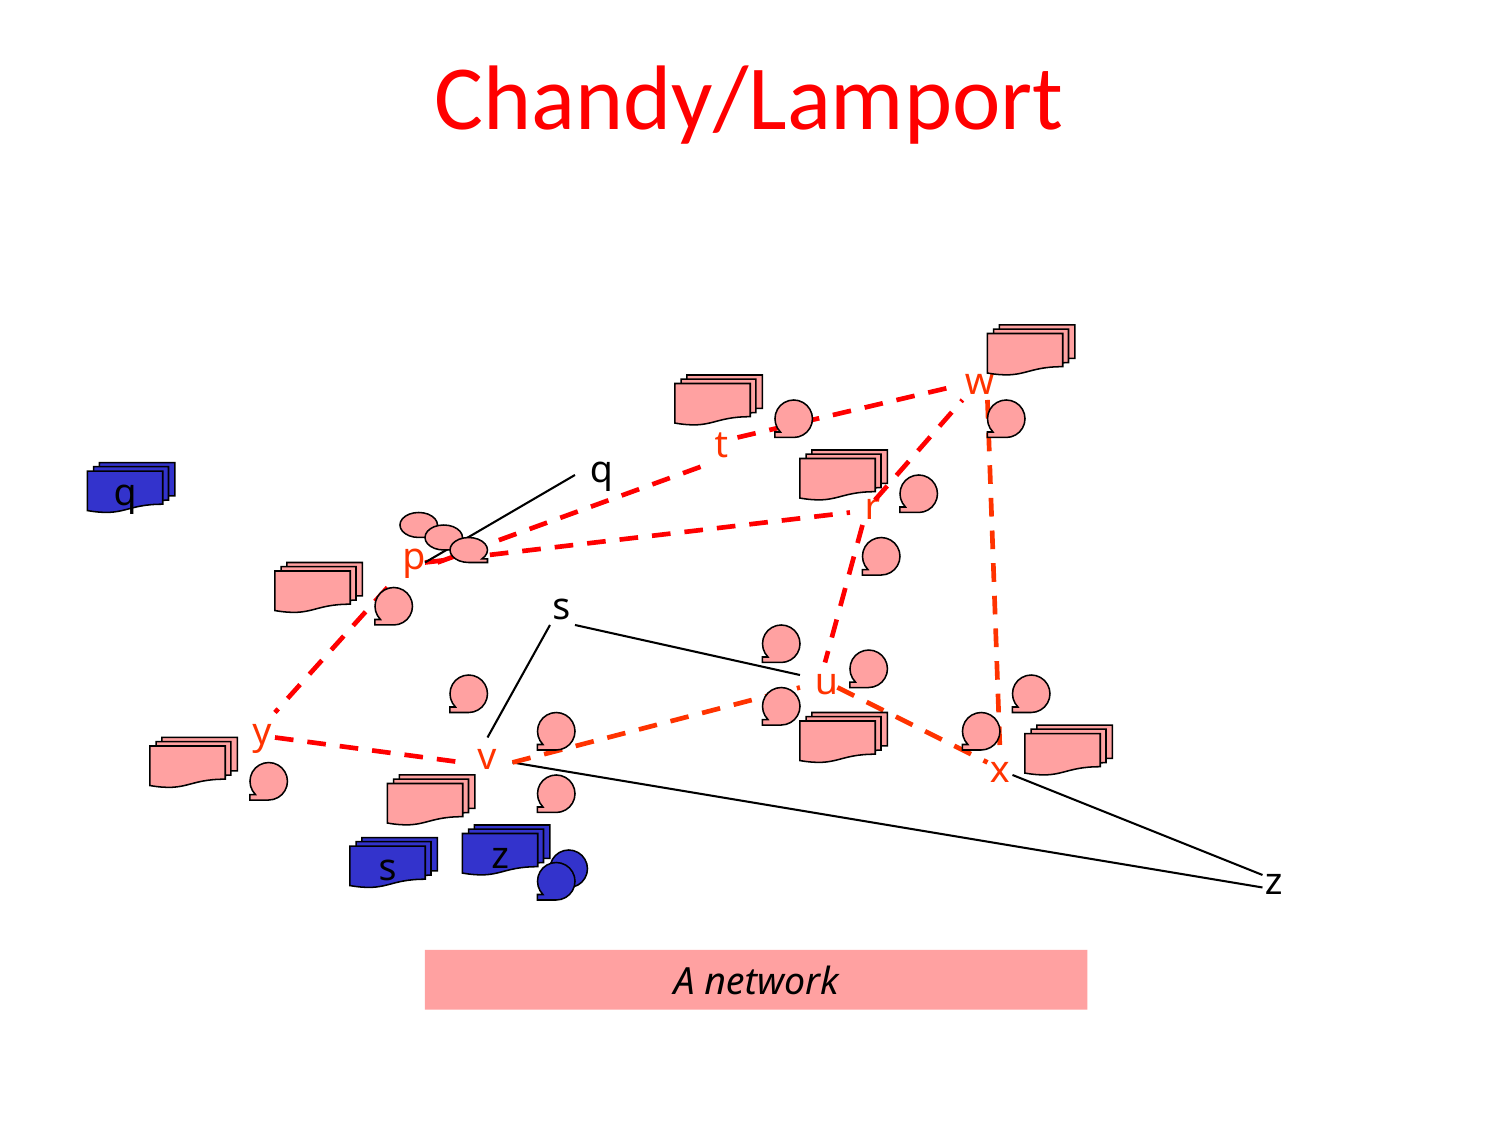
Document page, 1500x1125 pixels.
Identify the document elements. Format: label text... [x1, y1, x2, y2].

text_box [550, 849, 588, 887]
text_box [374, 587, 413, 625]
text_box [274, 562, 363, 613]
text_box y [237, 699, 300, 760]
text_box [537, 862, 576, 901]
text_box [537, 774, 576, 813]
text_box [387, 774, 475, 825]
text_box [799, 712, 888, 763]
text_box w [949, 349, 1013, 410]
text_box [249, 762, 288, 801]
text_box s [537, 574, 600, 635]
text_box [849, 650, 888, 688]
text_box [987, 399, 1026, 438]
text_box [674, 375, 763, 425]
text_box [774, 399, 813, 438]
text_box [449, 675, 488, 713]
text_box [762, 687, 801, 726]
text_box s [349, 837, 438, 888]
text_box r [849, 474, 913, 535]
text_box q [87, 462, 175, 513]
text_box [1024, 725, 1113, 775]
text_box v [462, 724, 525, 785]
text_box q [574, 437, 638, 498]
text_box [1012, 675, 1051, 713]
text_box x [974, 737, 1038, 798]
text_box z [1249, 849, 1313, 910]
text_box [862, 537, 901, 576]
text_box [399, 512, 438, 538]
text_box A network [424, 949, 1088, 1010]
text_box [149, 737, 238, 788]
text_box [450, 537, 488, 563]
text_box z [462, 825, 550, 875]
text_box [799, 450, 888, 500]
text_box [987, 324, 1075, 375]
text_box [962, 712, 1000, 751]
title Chandy/Lamport [0, 0, 1499, 187]
text_box u [799, 649, 863, 710]
text_box t [699, 412, 763, 473]
text_box [899, 474, 938, 513]
text_box p [387, 524, 450, 585]
text_box [425, 525, 463, 550]
text_box [762, 624, 801, 663]
text_box [537, 712, 576, 751]
